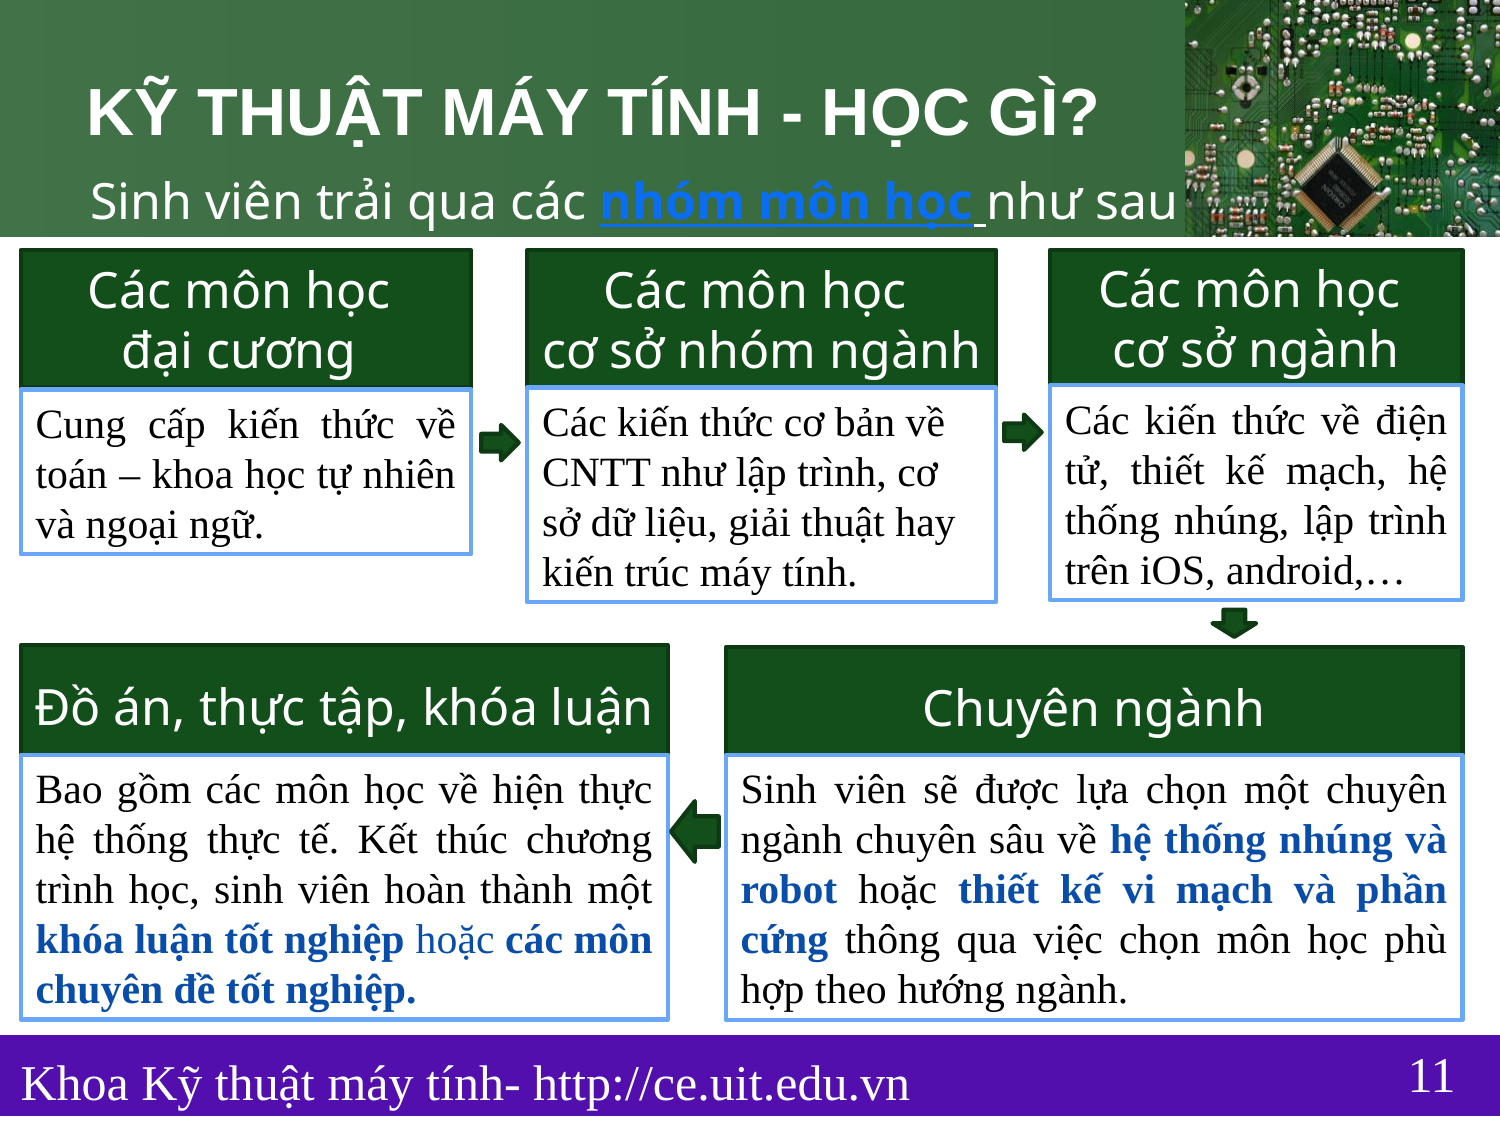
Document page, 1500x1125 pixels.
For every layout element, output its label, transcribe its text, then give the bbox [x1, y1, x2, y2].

text_box [1210, 607, 1259, 639]
text_box Đồ án, thực tập, khóa luận [19, 643, 670, 753]
text_box Các môn học cơ sở ngành [1048, 248, 1465, 383]
text_box [1002, 412, 1044, 452]
picture [0, 1035, 1500, 1116]
text_box Các môn học cơ sở nhóm ngành [525, 248, 998, 385]
text_box Cung cấp kiến thức về toán – khoa học tự nhiên và ngoại ngữ. [19, 387, 473, 556]
text_box Các kiến thức về điện tử, thiết kế mạch, hệ thống nhúng, lập trình trên iOS, android,… [1048, 383, 1465, 602]
text_box [669, 799, 721, 864]
text_box Các môn học đại cương [19, 248, 473, 387]
text_box Chuyên ngành [724, 645, 1465, 753]
text_box KỸ THUẬT MÁY TÍNH - HỌC GÌ? [0, 42, 1188, 176]
text_box [479, 423, 521, 463]
text_box Các kiến thức cơ bản về CNTT như lập trình, cơ sở dữ liệu, giải thuật hay kiến trúc máy tính. [525, 385, 998, 604]
text_box Bao gồm các môn học về hiện thực hệ thống thực tế. Kết thúc chương trình học, sinh viên hoàn thành một khóa luận tốt nghiệp hoặc các môn chuyên đề tốt nghiệp. [19, 753, 670, 1022]
slide_number 11 [1376, 1042, 1471, 1103]
text_box Sinh viên sẽ được lựa chọn một chuyên ngành chuyên sâu về hệ thống nhúng và robot hoặc thiết kế vi mạch và phần cứng thông qua việc chọn môn học phù hợp theo hướng ngành. [724, 753, 1465, 1022]
picture [1185, 0, 1500, 237]
list Sinh viên trải qua các nhóm môn học như sau [75, 162, 1425, 984]
